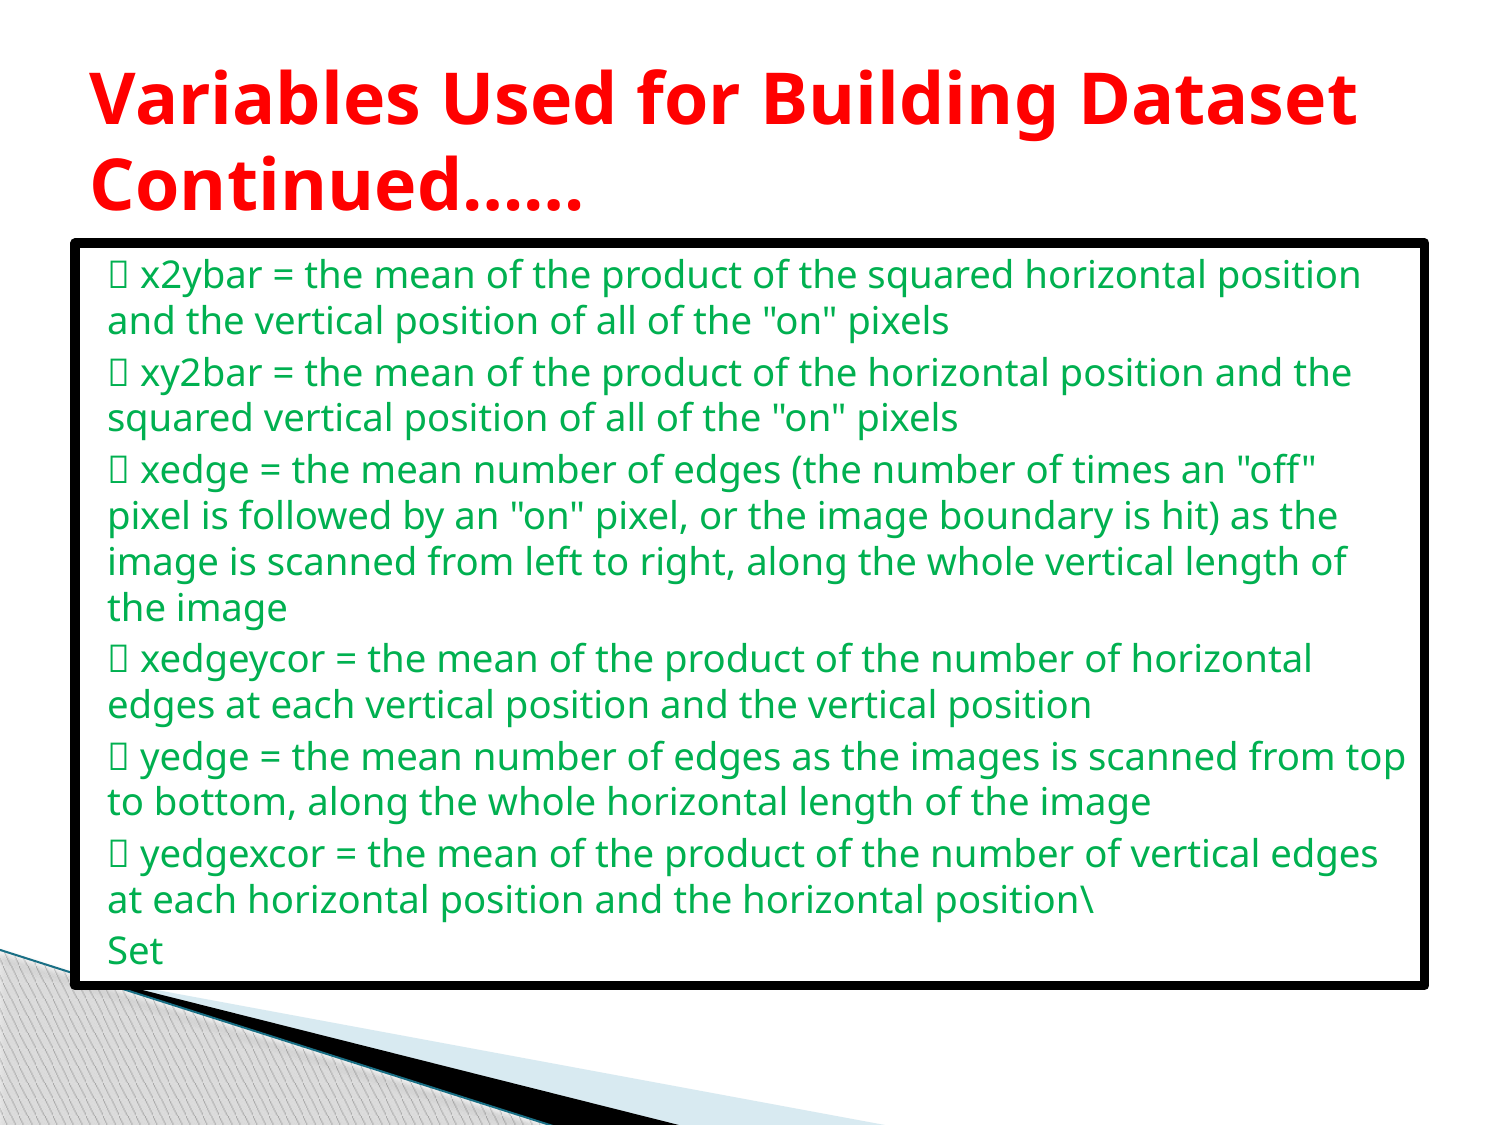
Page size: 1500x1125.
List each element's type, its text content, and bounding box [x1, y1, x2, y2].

list  x2ybar = the mean of the product of the squared horizontal position and the vertical position of all of the "on" pixels  xy2bar = the mean of the product of the horizontal position and the squared vertical position of all of the "on" pixels  xedge = the mean number of edges (the number of times an "off" pixel is followed by an "on" pixel, or the image boundary is hit) as the image is scanned from left to right, along the whole vertical length of the image  xedgeycor = the mean of the product of the number of horizontal edges at each vertical position and the vertical position  yedge = the mean number of edges as the images is scanned from top to bottom, along the whole horizontal length of the image  yedgexcor = the mean of the product of the number of vertical edges at each horizontal position and the horizontal position\ Set [70, 238, 1429, 990]
title Variables Used for Building Dataset Continued…… [75, 45, 1425, 233]
